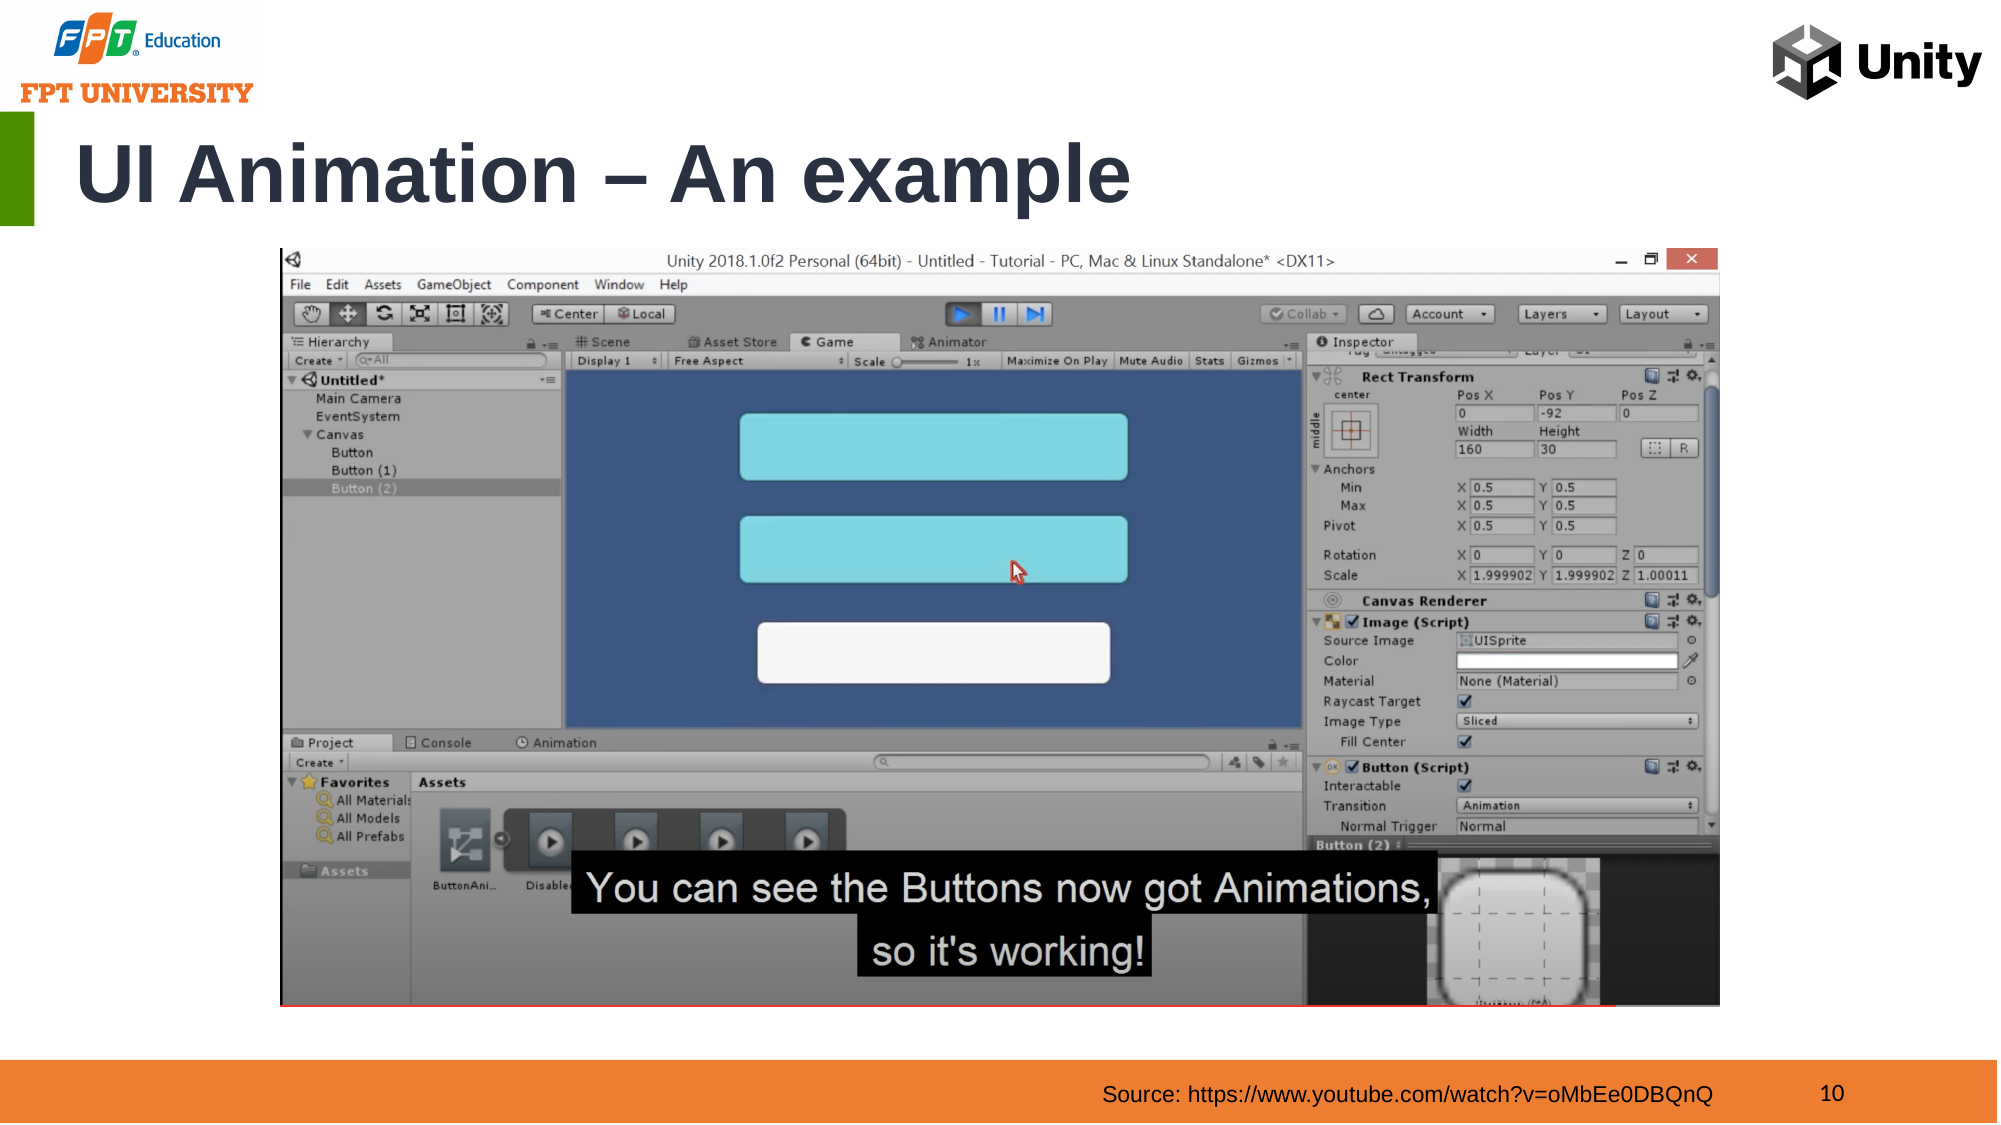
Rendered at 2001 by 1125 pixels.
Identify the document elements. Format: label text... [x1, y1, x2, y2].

text_box Source: https://www.youtube.com/watch?v=oMbEe0DBQnQ [1087, 1071, 1974, 1125]
picture [1765, 0, 1991, 125]
picture [280, 248, 1720, 1007]
picture [4, 4, 262, 108]
text_box UI Animation – An example [37, 111, 1975, 227]
slide_number 10 [1412, 1063, 1860, 1121]
